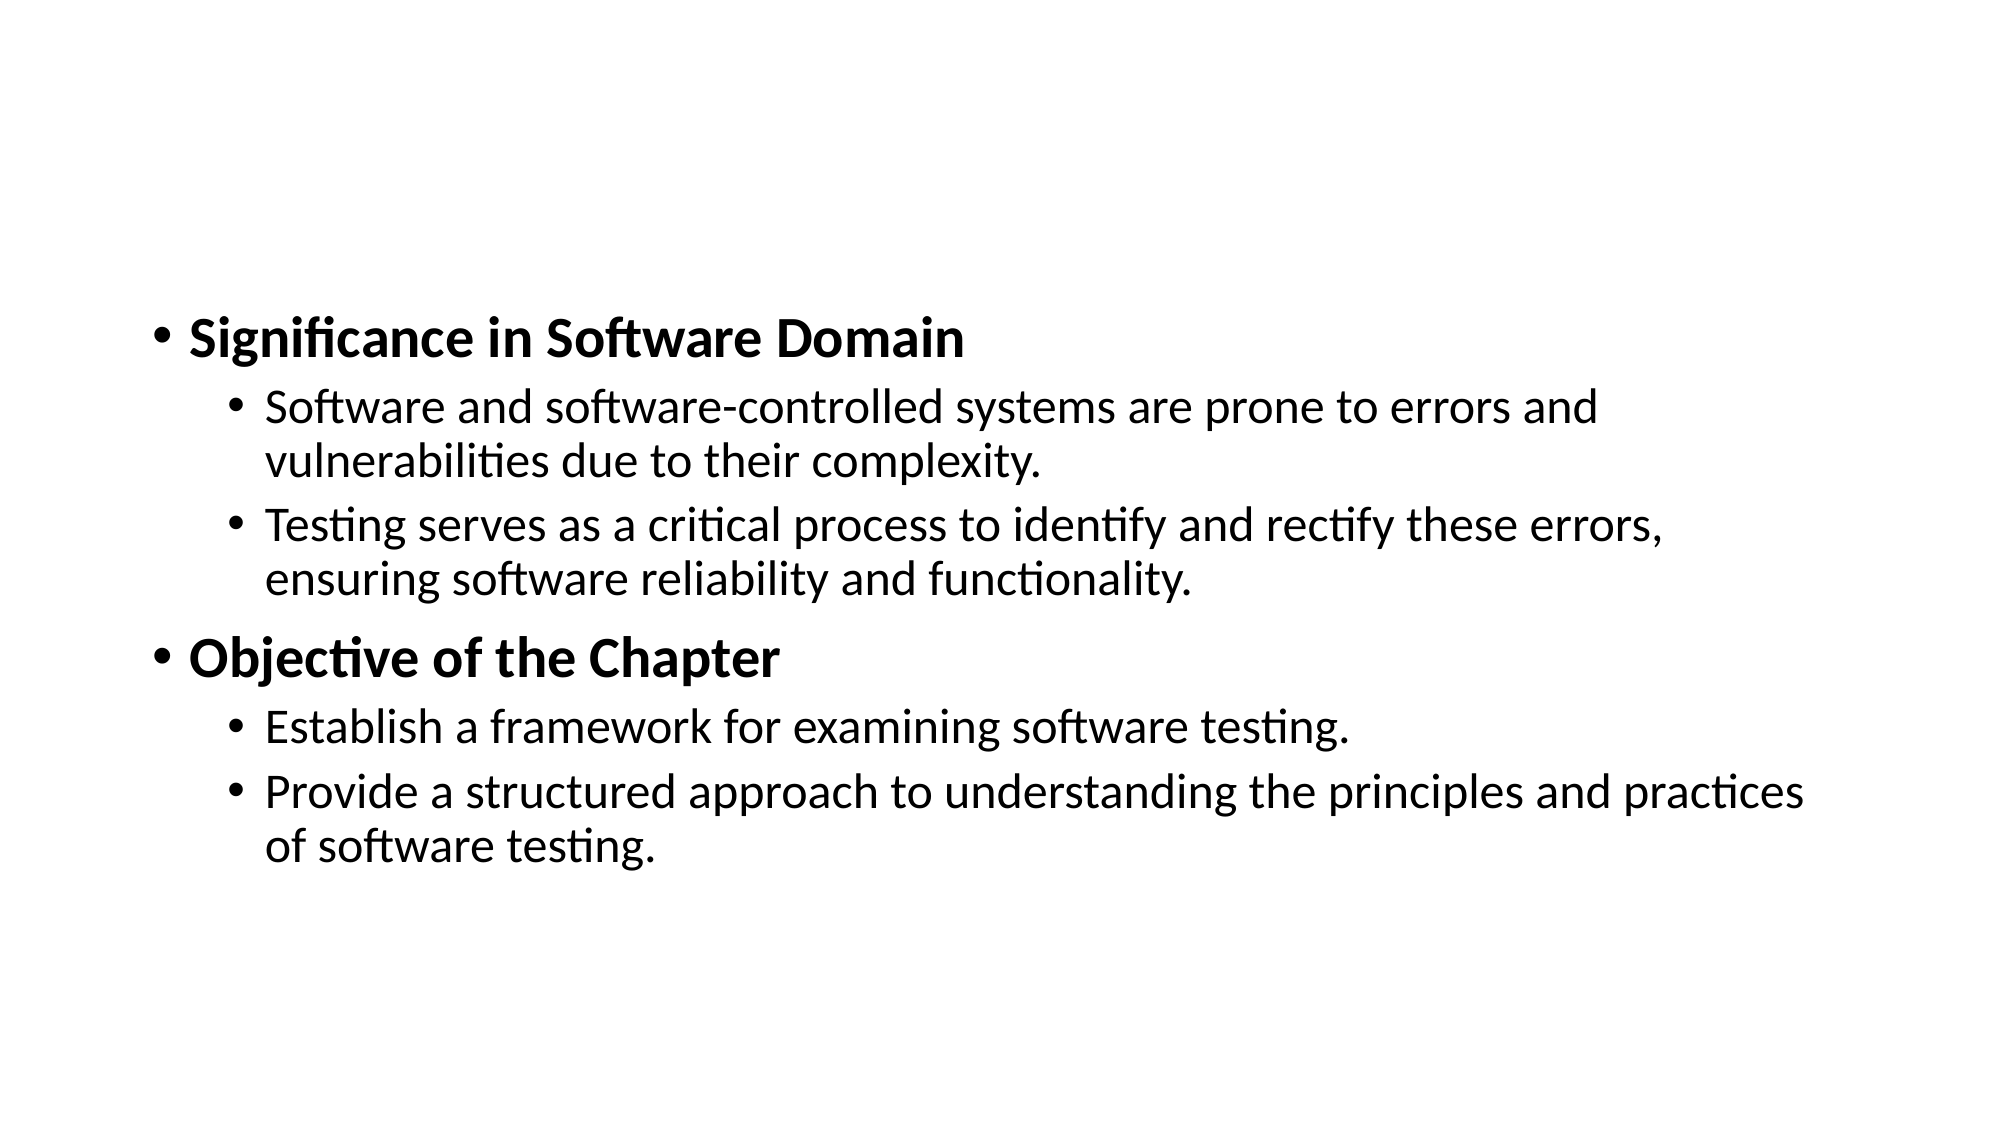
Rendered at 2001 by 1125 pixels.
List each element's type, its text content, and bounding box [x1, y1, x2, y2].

list Significance in Software Domain Software and software-controlled systems are prone to errors and vulnerabilities due to their complexity. Testing serves as a critical process to identify and rectify these errors, ensuring software reliability and functionality. Objective of the Chapter Establish a framework for examining software testing. Provide a structured approach to understanding the principles and practices of software testing. [137, 299, 1863, 1014]
